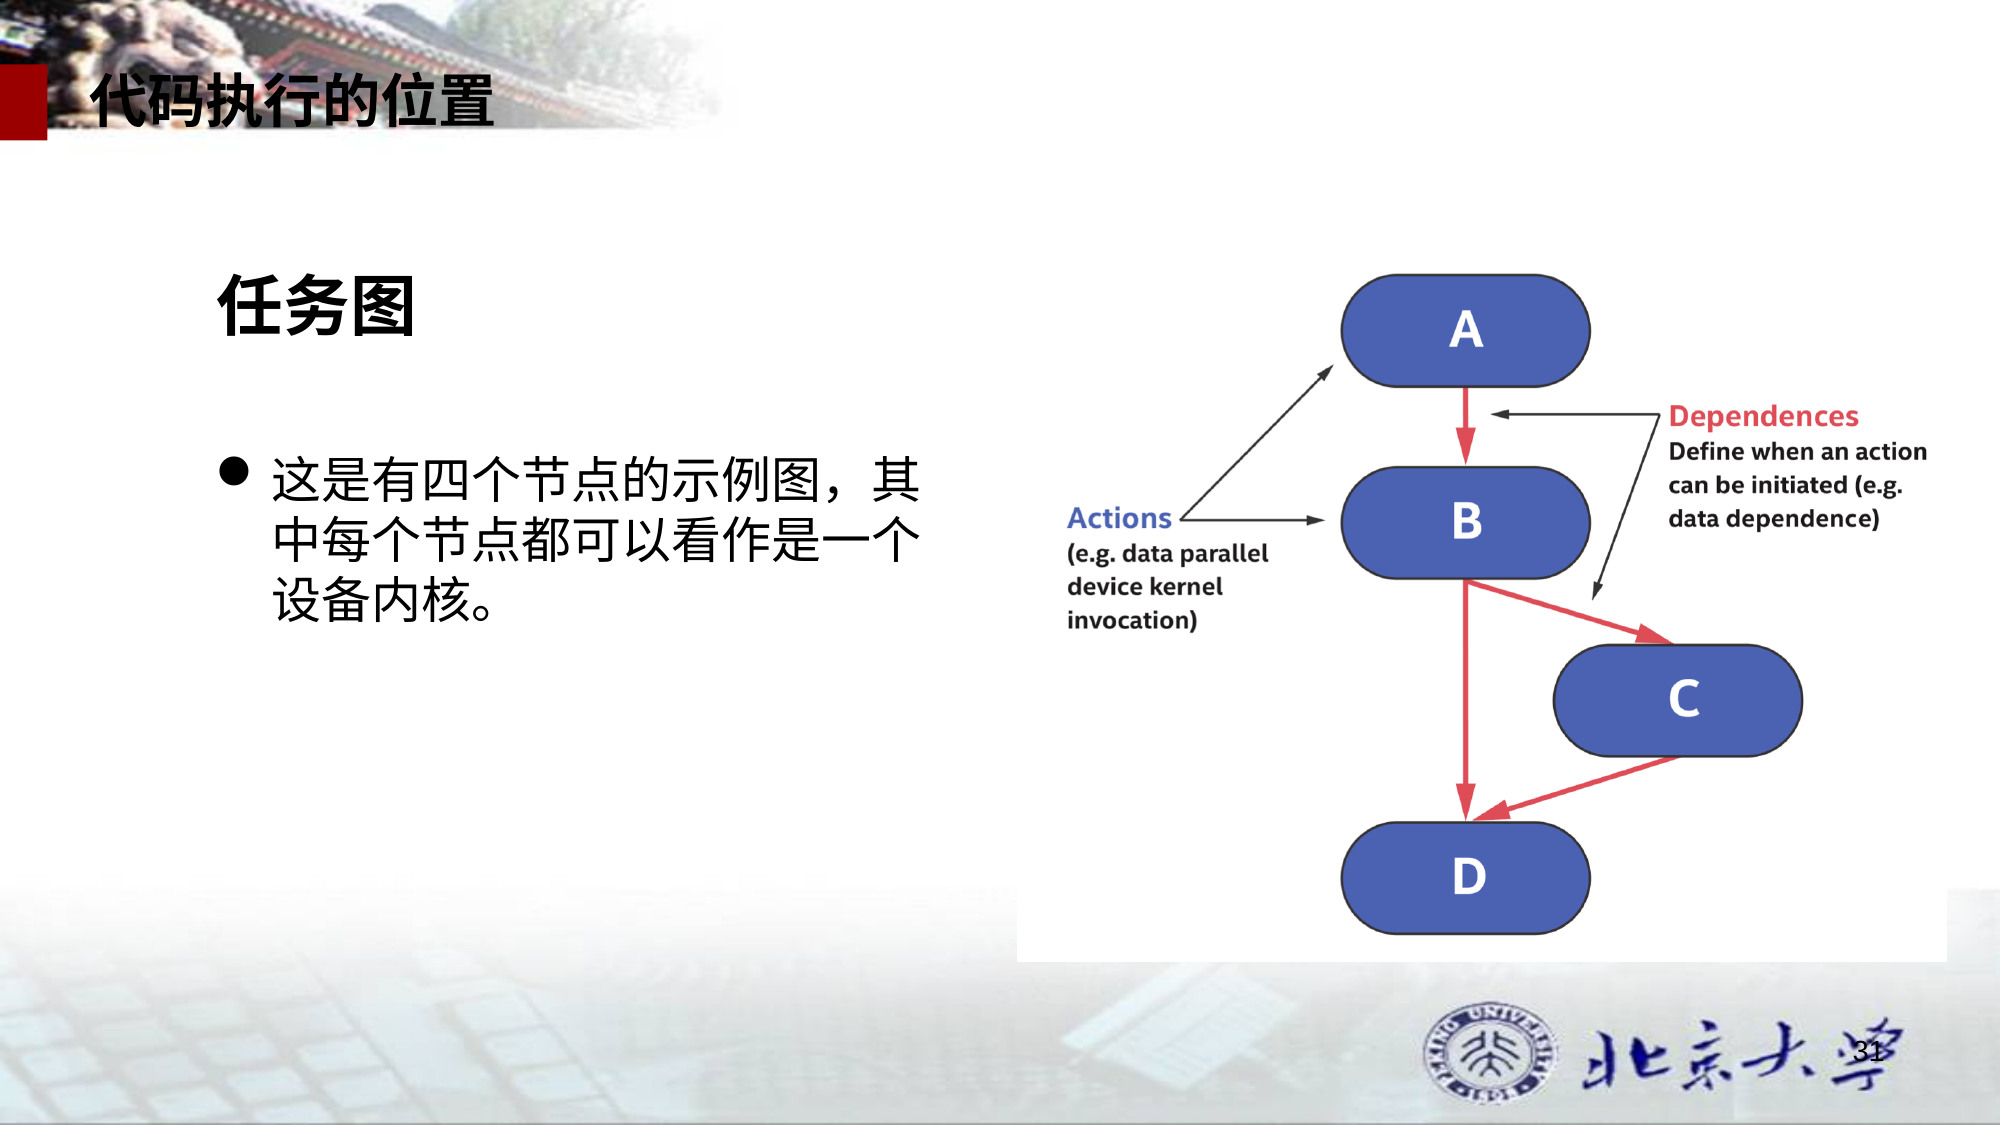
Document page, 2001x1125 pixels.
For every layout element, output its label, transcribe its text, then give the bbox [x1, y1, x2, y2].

text_box 这是有四个节点的示例图，其中每个节点都可以看作是一个设备内核。 [200, 440, 944, 636]
text_box [0, 64, 48, 141]
text_box 任务图 [201, 256, 432, 352]
picture [0, 0, 2000, 1125]
text_box 代码执行的位置 [74, 56, 843, 212]
slide_number 31 [1433, 1024, 1900, 1103]
